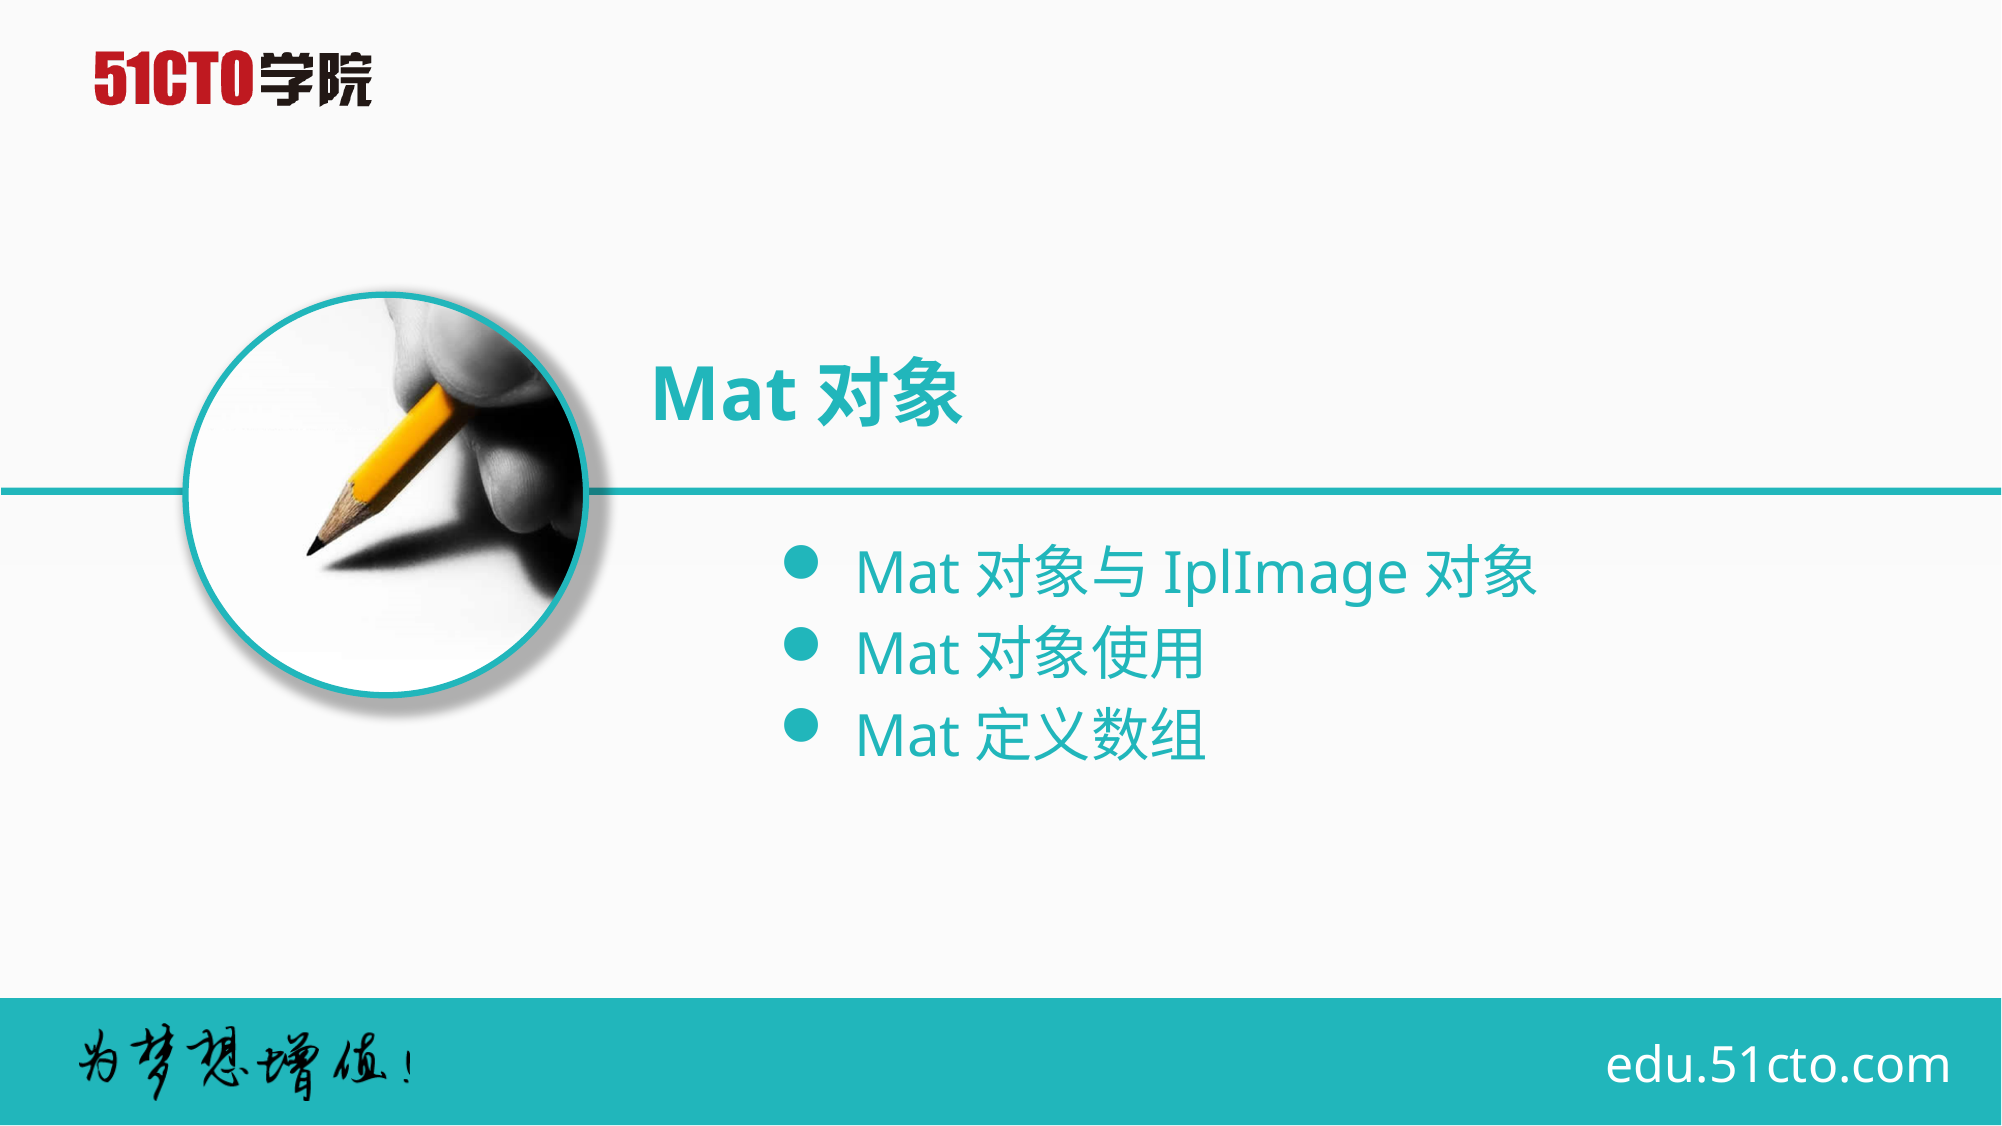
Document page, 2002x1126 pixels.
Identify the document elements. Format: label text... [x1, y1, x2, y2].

picture [79, 1023, 410, 1101]
picture [189, 298, 582, 692]
list Mat对象 [634, 338, 2001, 445]
picture [90, 42, 375, 111]
list Mat对象与IplImage对象 Mat对象使用 Mat定义数组 [764, 527, 1792, 783]
